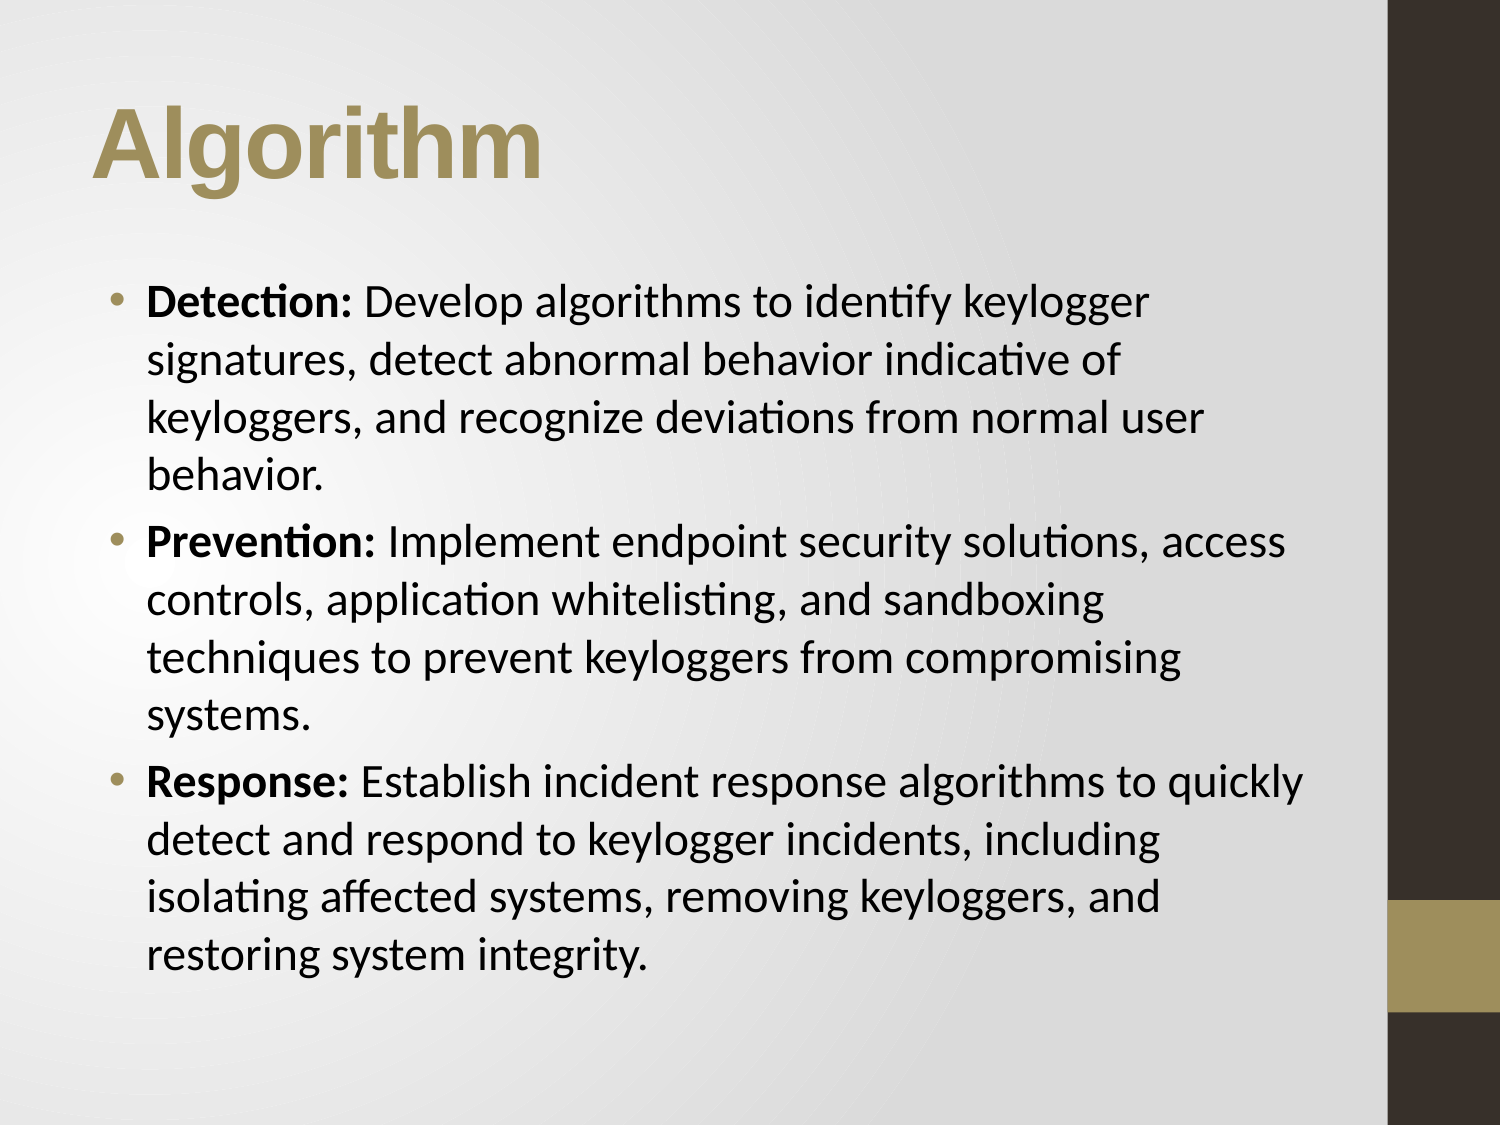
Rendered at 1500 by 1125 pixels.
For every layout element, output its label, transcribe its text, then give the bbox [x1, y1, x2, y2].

list Detection: Develop algorithms to identify keylogger signatures, detect abnormal behavior indicative of keyloggers, and recognize deviations from normal user behavior. Prevention: Implement endpoint security solutions, access controls, application whitelisting, and sandboxing techniques to prevent keyloggers from compromising systems. Response: Establish incident response algorithms to quickly detect and respond to keylogger incidents, including isolating affected systems, removing keyloggers, and restoring system integrity. [75, 262, 1325, 1050]
title Algorithm [75, 45, 1325, 233]
